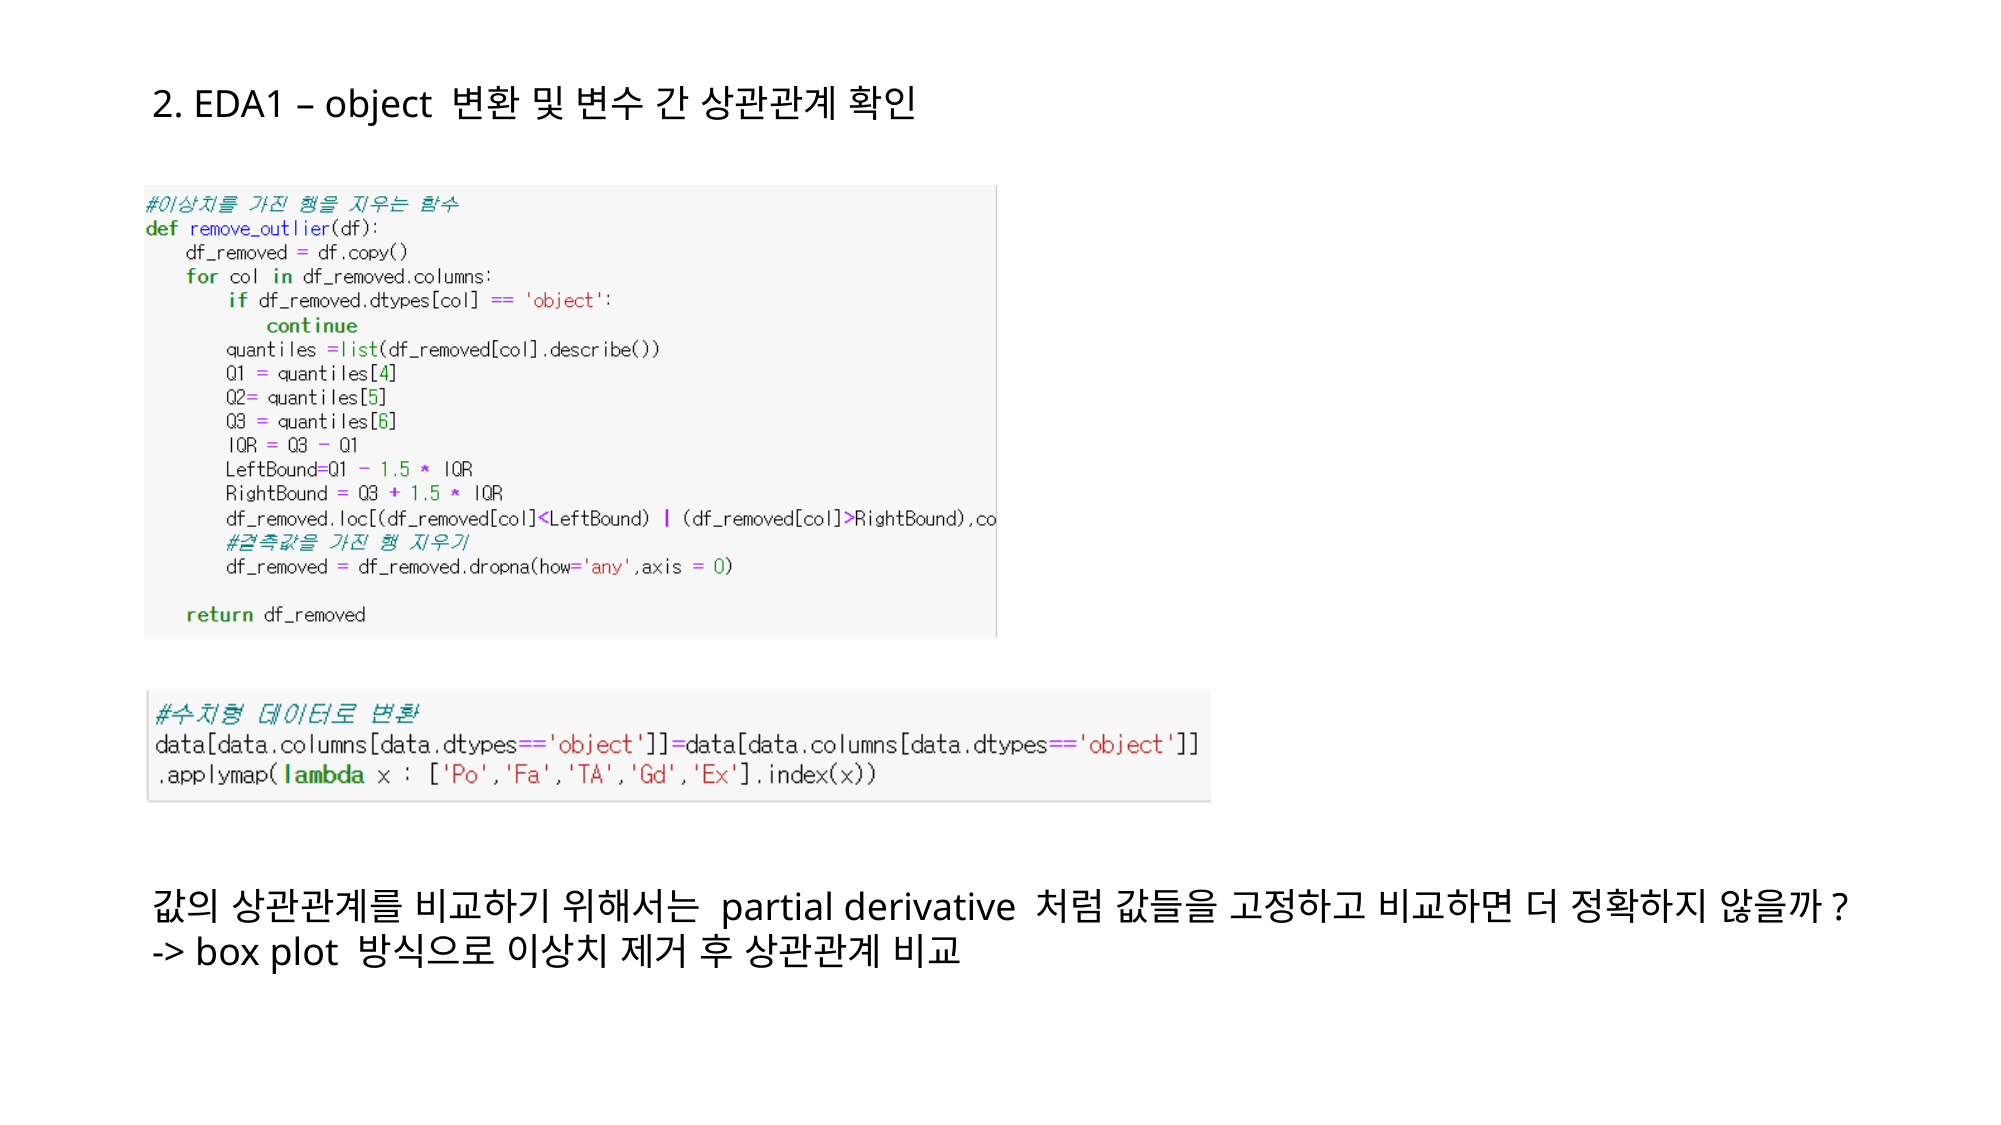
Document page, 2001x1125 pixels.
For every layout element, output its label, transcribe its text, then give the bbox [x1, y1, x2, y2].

picture [144, 185, 1001, 638]
picture [144, 690, 1211, 804]
text_box 값의 상관관계를 비교하기 위해서는 partial derivative 처럼 값들을 고정하고 비교하면 더 정확하지 않을까? -> box plot 방식으로 이상치 제거 후 상관관계 비교 [137, 875, 1865, 981]
text_box 2. EDA1 – object 변환 및 변수 간 상관관계 확인 [137, 72, 1164, 132]
